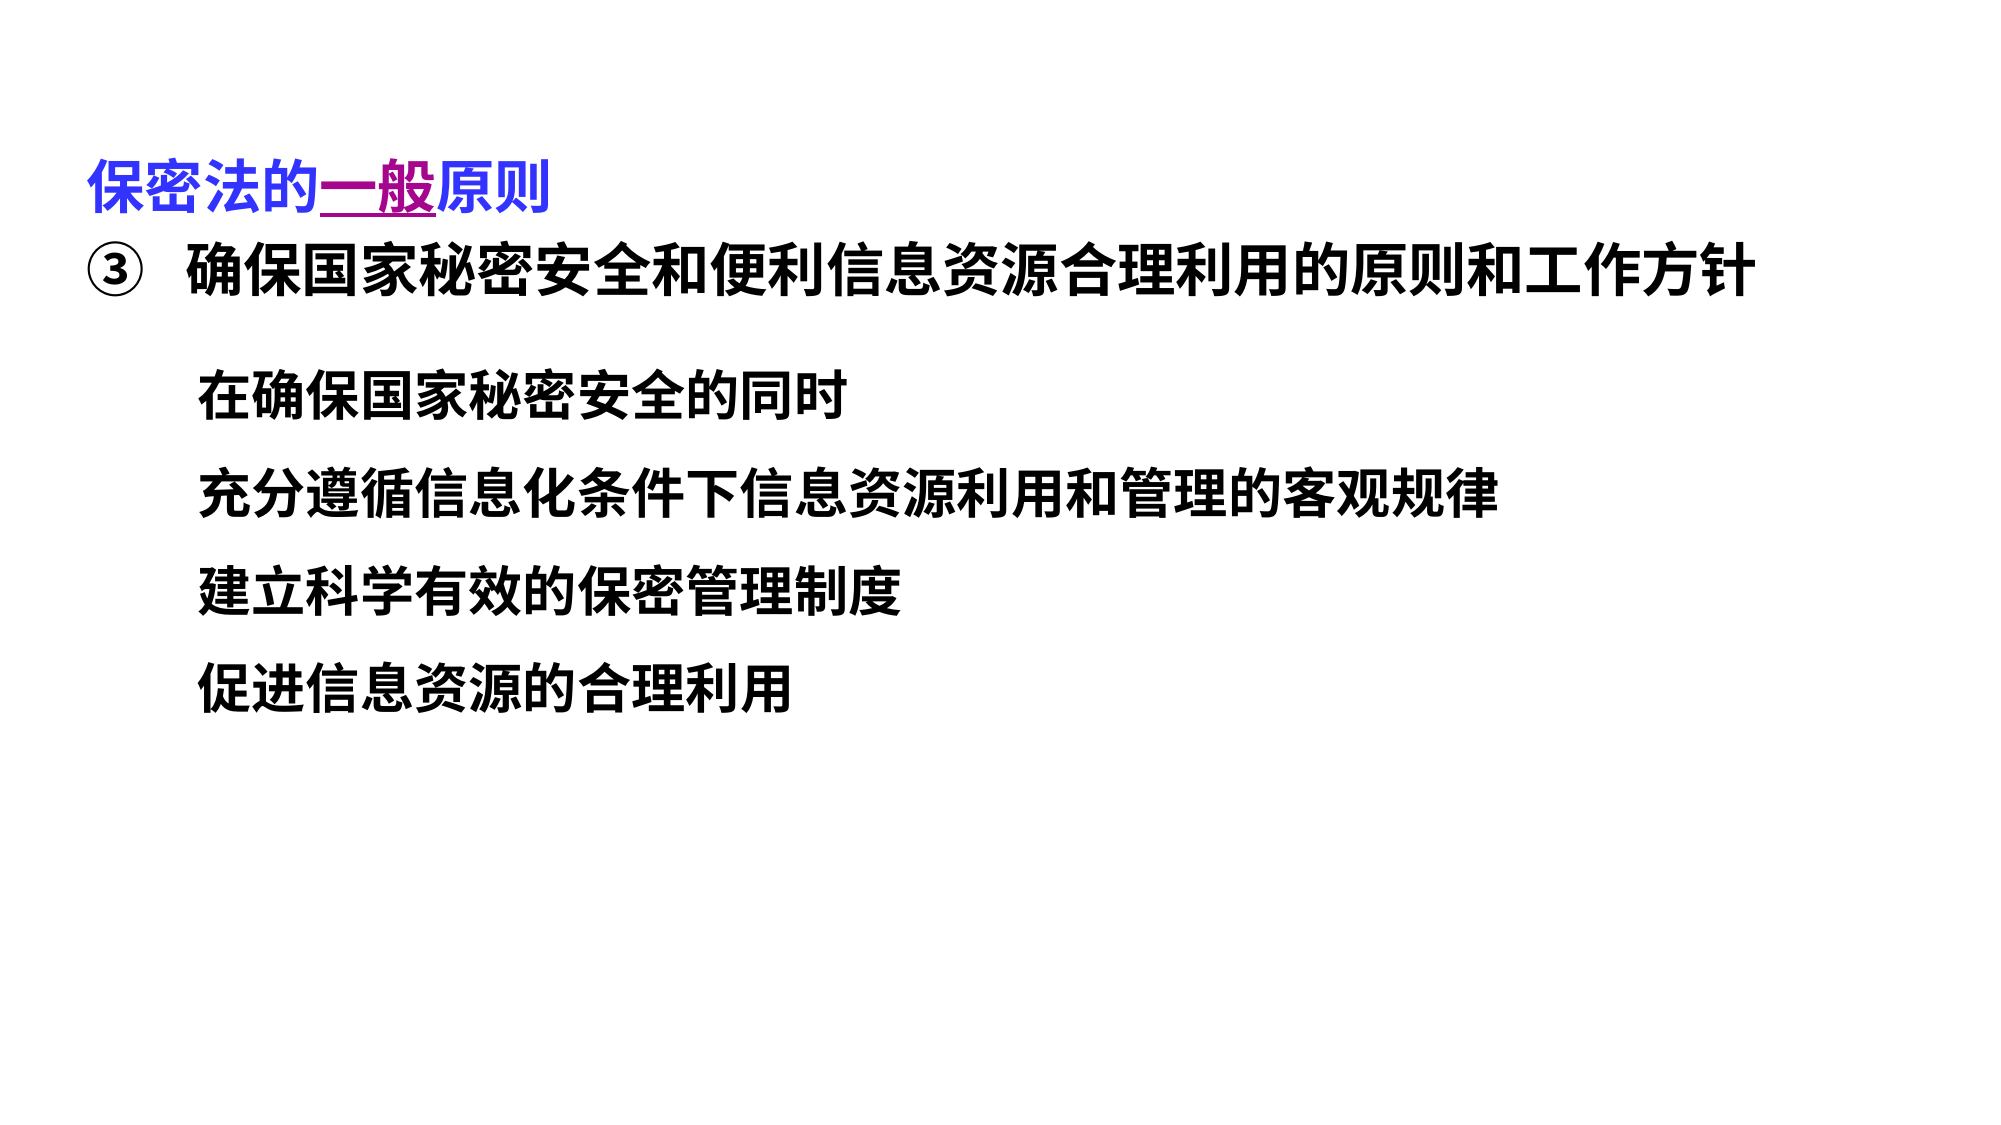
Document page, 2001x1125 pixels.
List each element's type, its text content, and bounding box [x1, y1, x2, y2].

list 保密法的一般原则 ③ 确保国家秘密安全和便利信息资源合理利用的原则和工作方针 在确保国家秘密安全的同时 充分遵循信息化条件下信息资源利用和管理的客观规律 建立科学有效的保密管理制度 促进信息资源的合理利用 [71, 108, 1917, 768]
